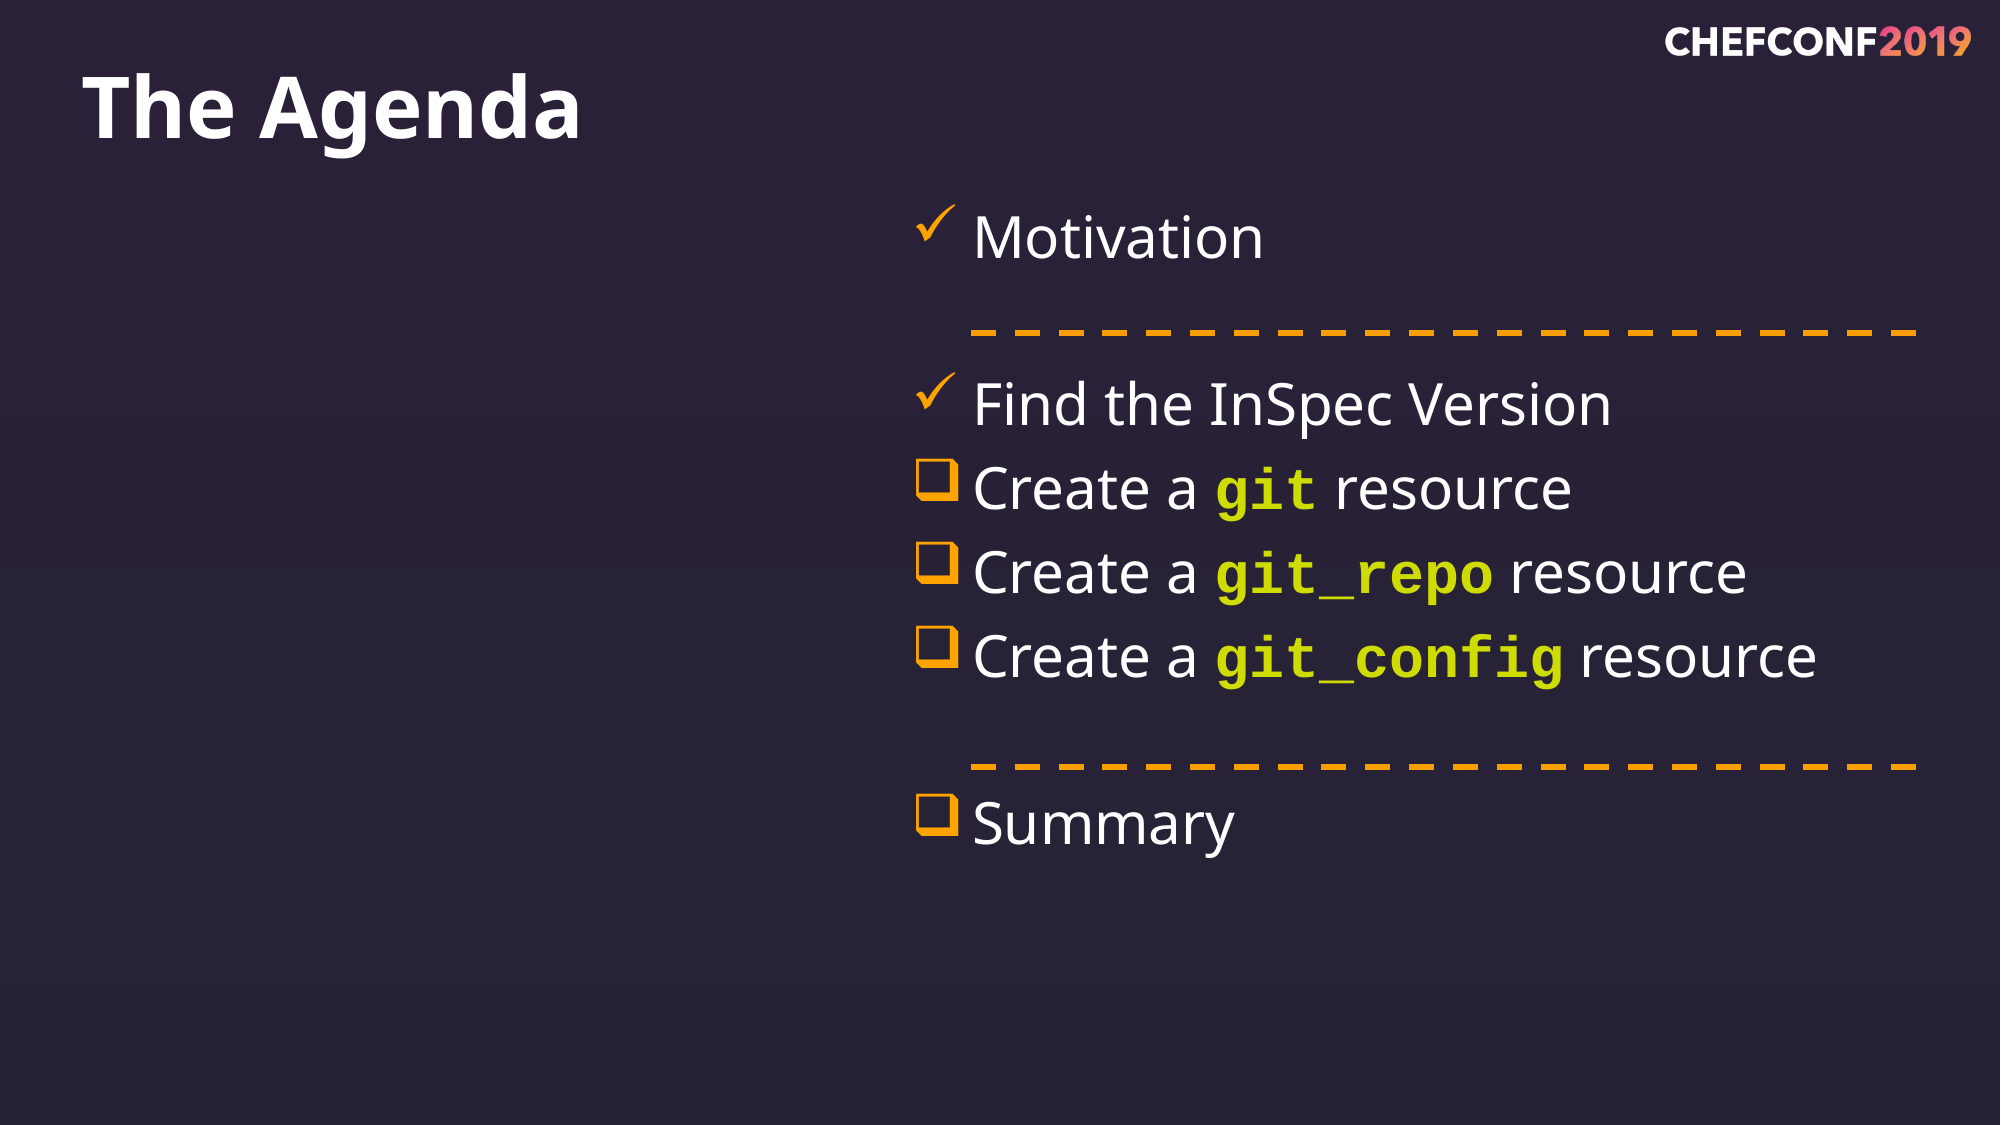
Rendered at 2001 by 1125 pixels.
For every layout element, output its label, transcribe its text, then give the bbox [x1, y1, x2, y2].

picture [1665, 26, 1971, 56]
title The Agenda [66, 59, 1934, 163]
list Motivation Find the InSpec Version Create a git resource Create a git_repo resource Create a git_config resource Summary [882, 192, 1934, 1014]
